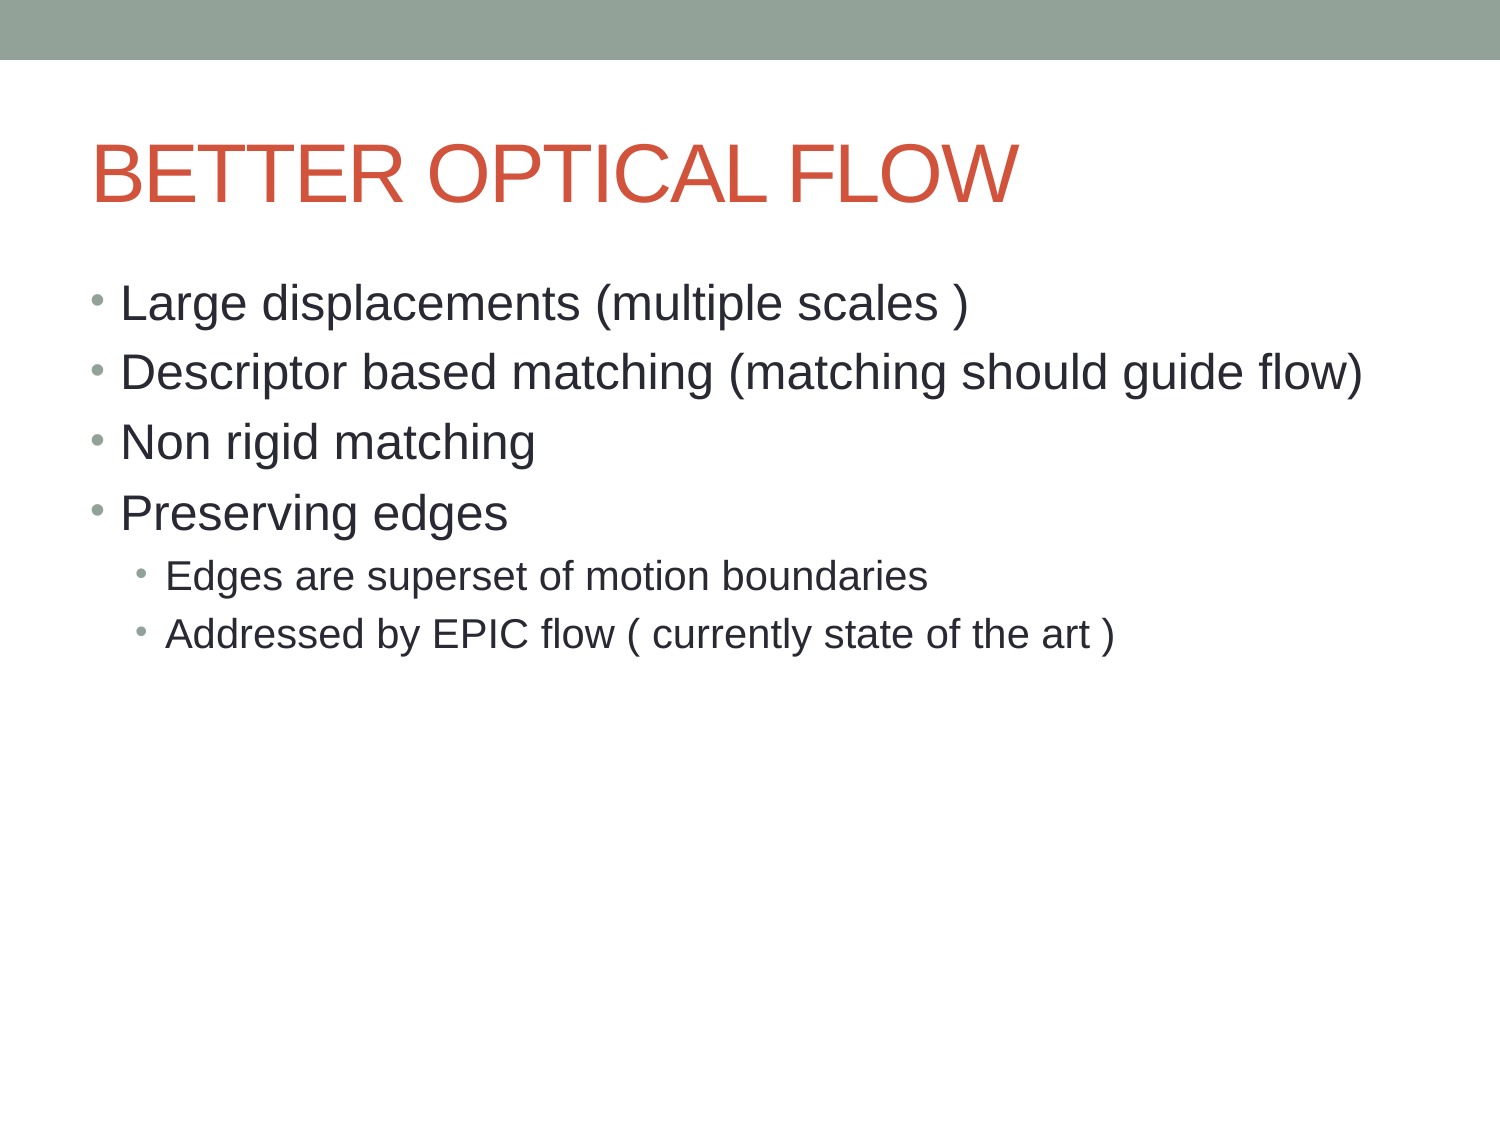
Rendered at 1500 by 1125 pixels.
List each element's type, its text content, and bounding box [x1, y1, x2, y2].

list Large displacements (multiple scales ) Descriptor based matching (matching should guide flow) Non rigid matching Preserving edges Edges are superset of motion boundaries Addressed by EPIC flow ( currently state of the art ) [75, 262, 1425, 1063]
title BETTER OPTICAL FLOW [75, 87, 1425, 250]
